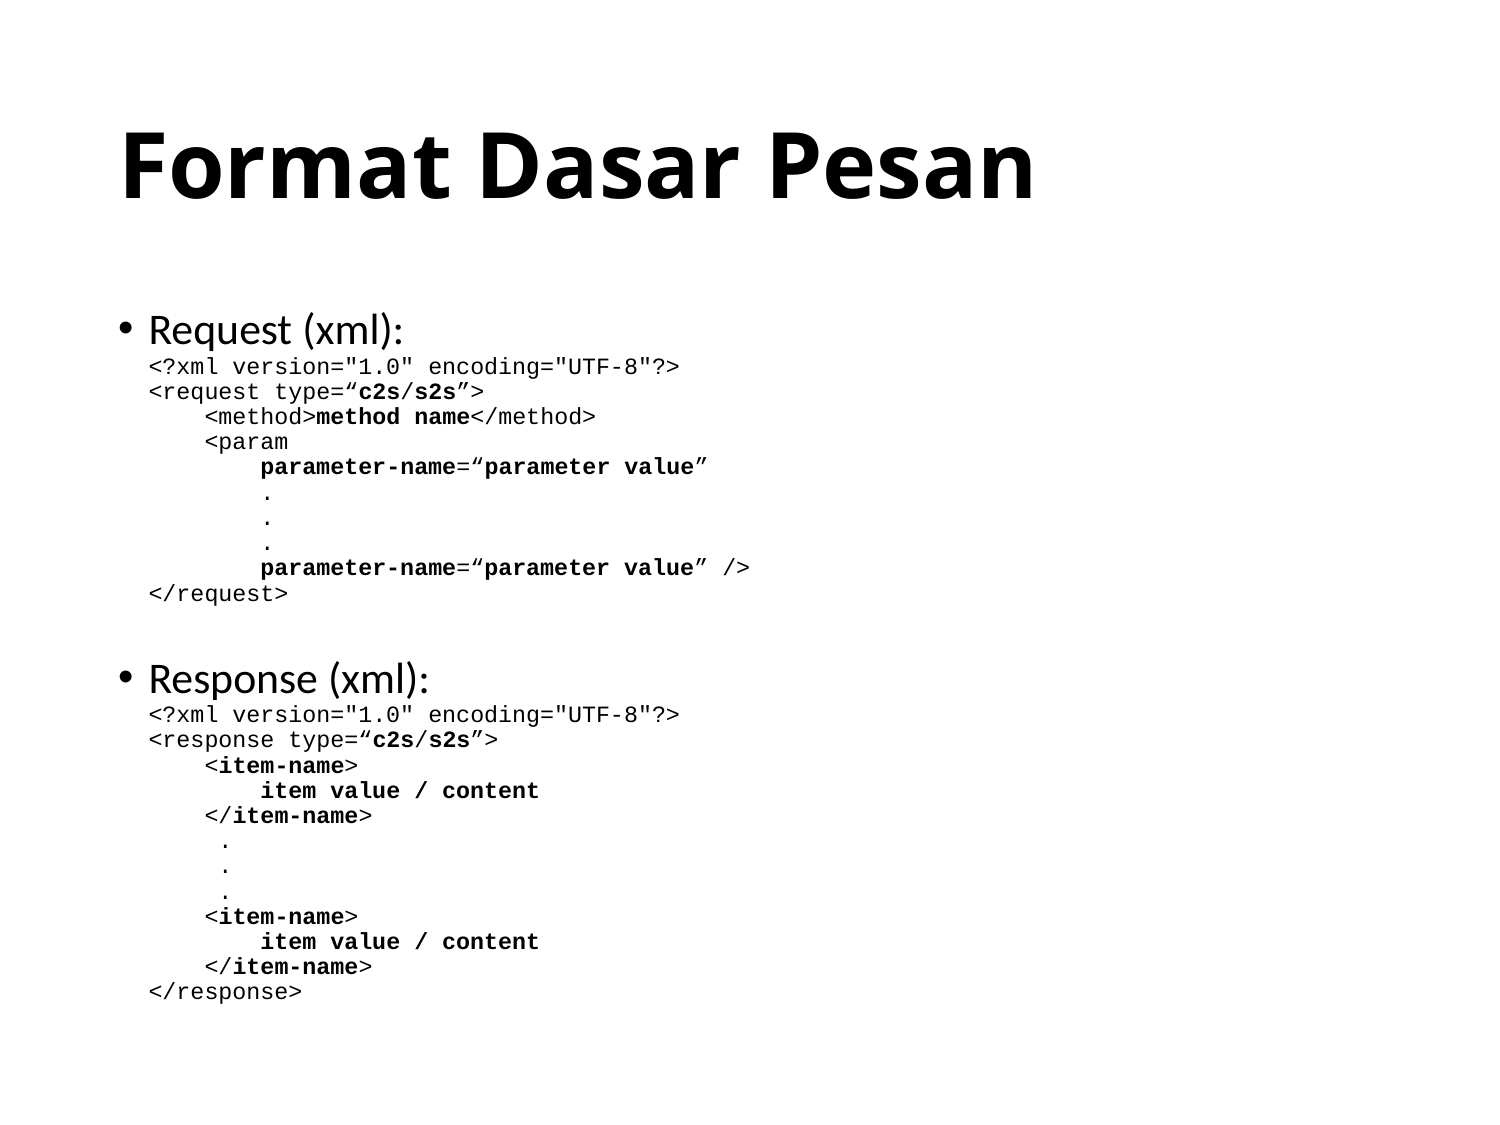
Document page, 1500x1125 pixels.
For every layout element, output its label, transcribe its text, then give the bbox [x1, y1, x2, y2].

list Request (xml): <?xml version="1.0" encoding="UTF-8"?> <request type=“c2s/s2s”> <method>method name</method> <param parameter-name=“parameter value” . . . parameter-name=“parameter value” /> </request> Response (xml): <?xml version="1.0" encoding="UTF-8"?> <response type=“c2s/s2s”> <item-name> item value / content </item-name> . . . <item-name> item value / content </item-name> </response> [103, 299, 1397, 1014]
title Format Dasar Pesan [103, 59, 1397, 278]
